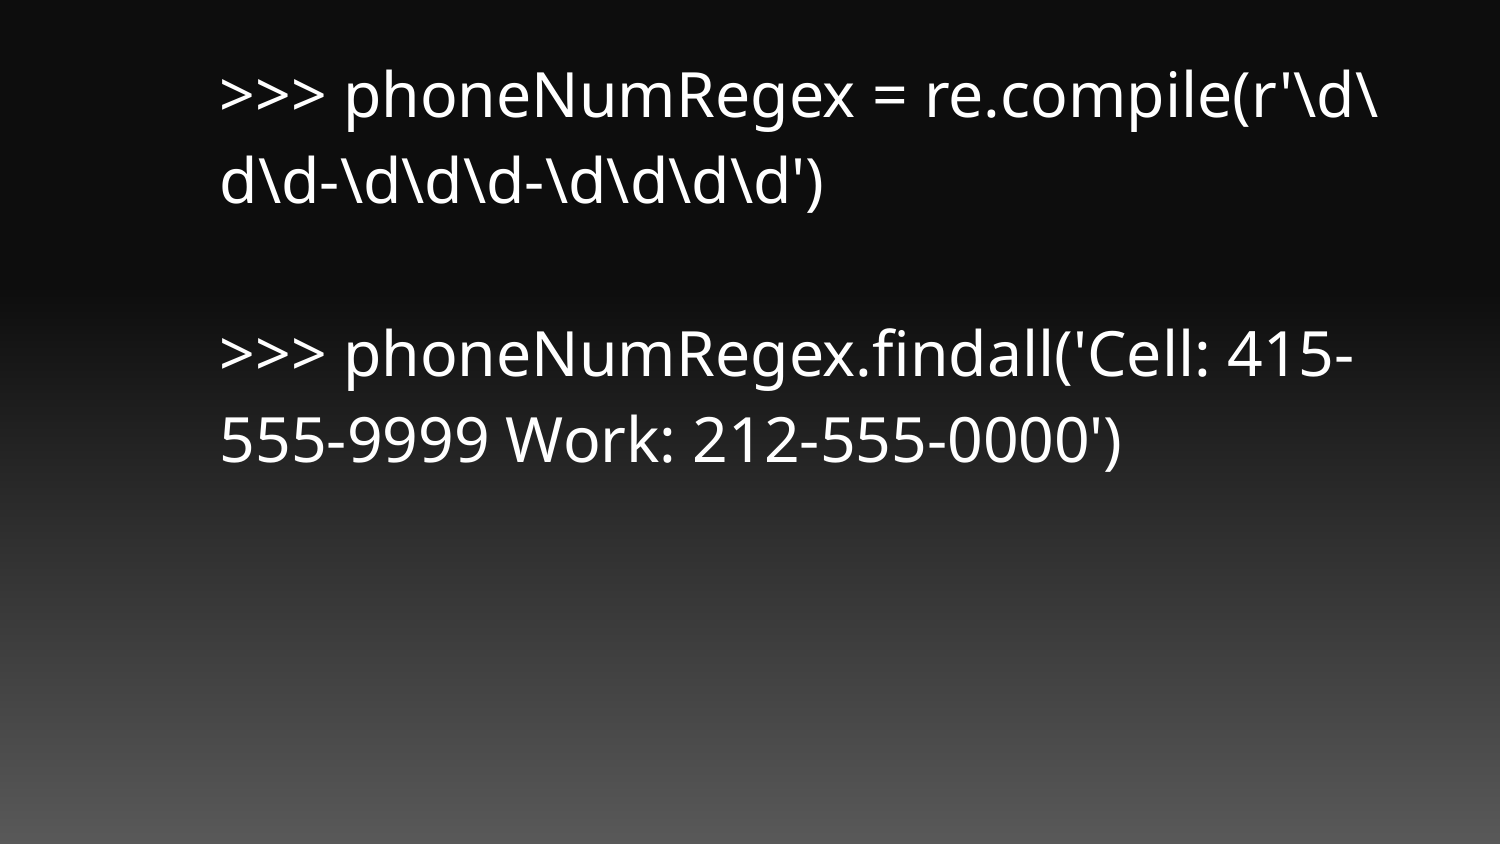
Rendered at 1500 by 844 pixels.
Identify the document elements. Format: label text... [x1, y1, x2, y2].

text_box >>> phoneNumRegex = re.compile(r'\d\d\d-\d\d\d-\d\d\d\d') >>> phoneNumRegex.findall('Cell: 415-555-9999 Work: 212-555-0000') [204, 28, 1443, 644]
